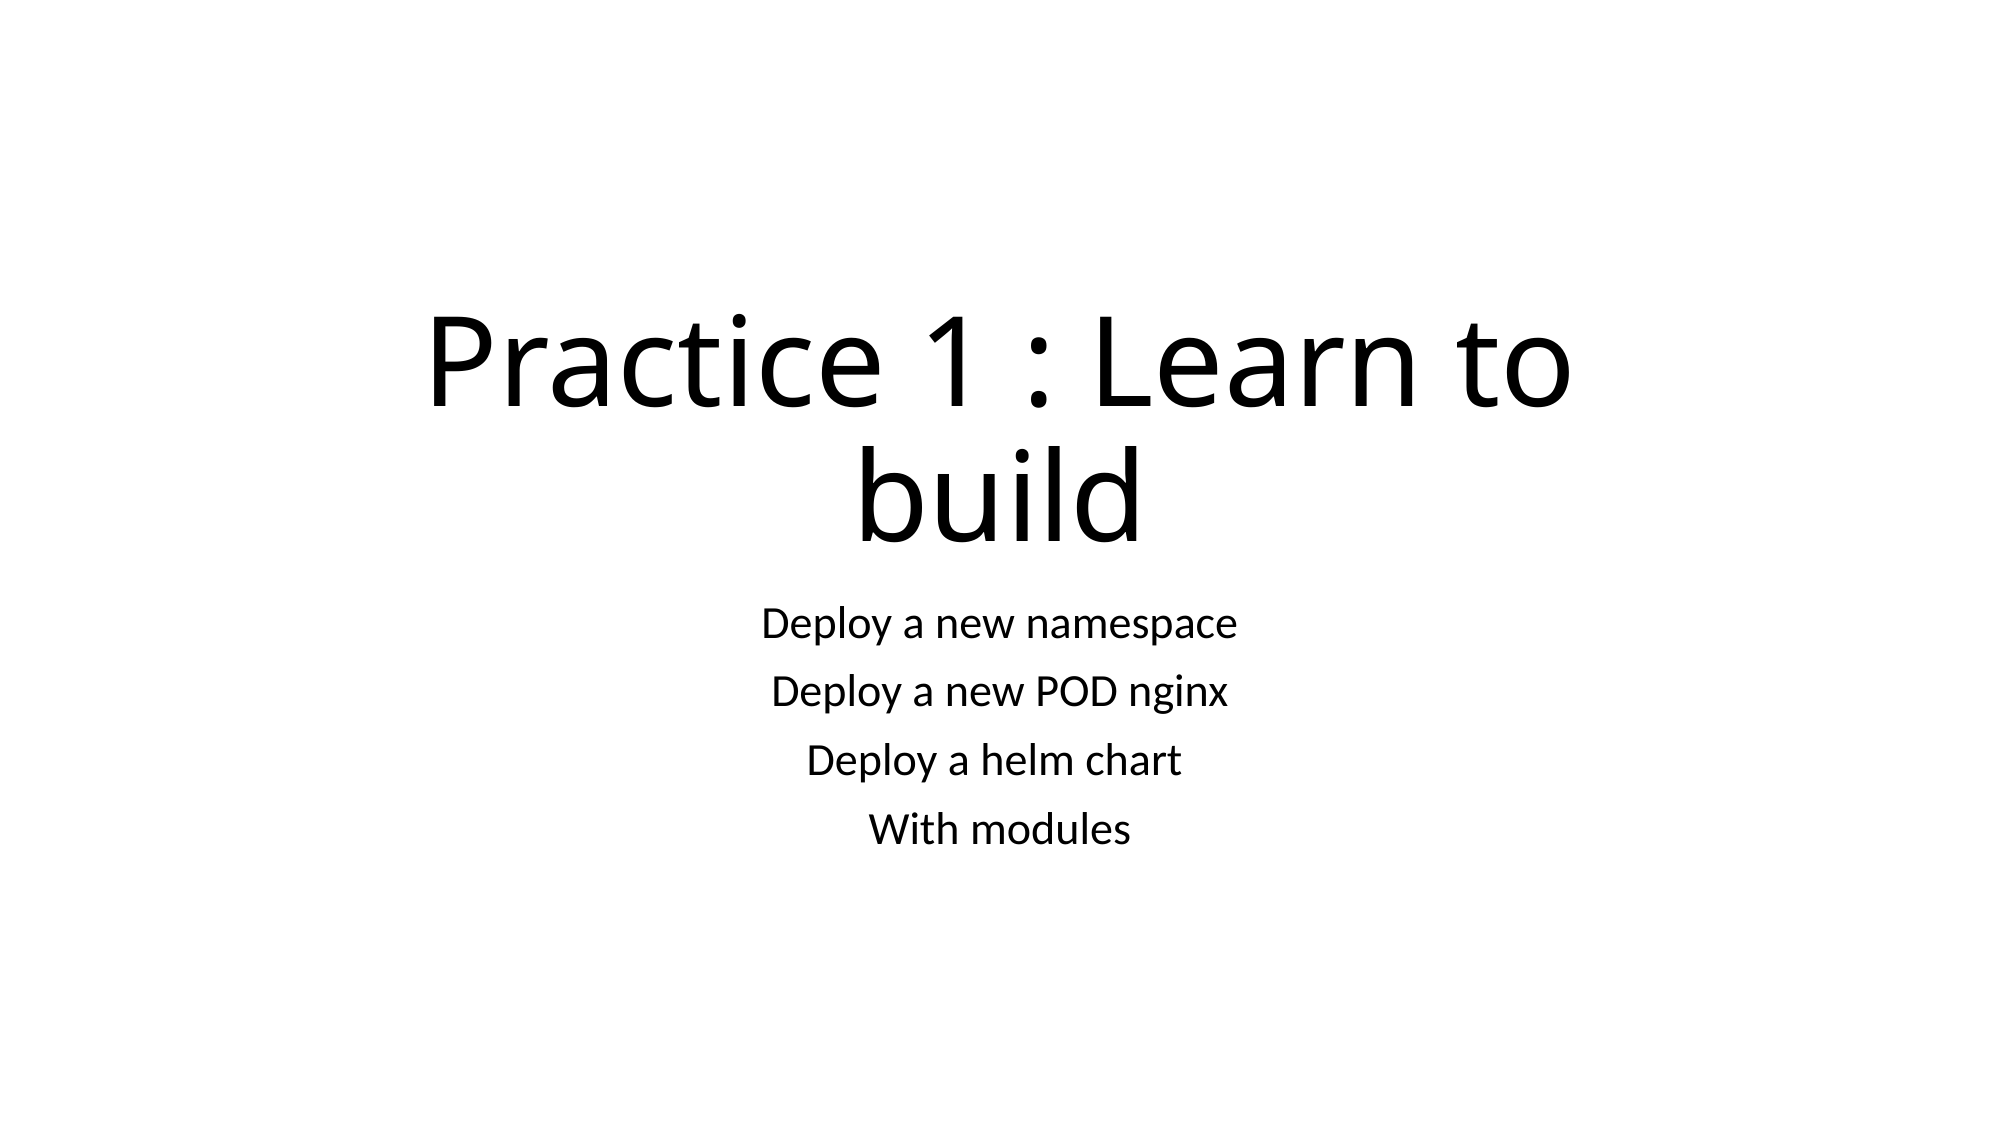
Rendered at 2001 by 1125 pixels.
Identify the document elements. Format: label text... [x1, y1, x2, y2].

title Practice 1 : Learn to build [249, 184, 1750, 576]
subtitle Deploy a new namespace Deploy a new POD nginx Deploy a helm chart With modules [249, 590, 1750, 863]
